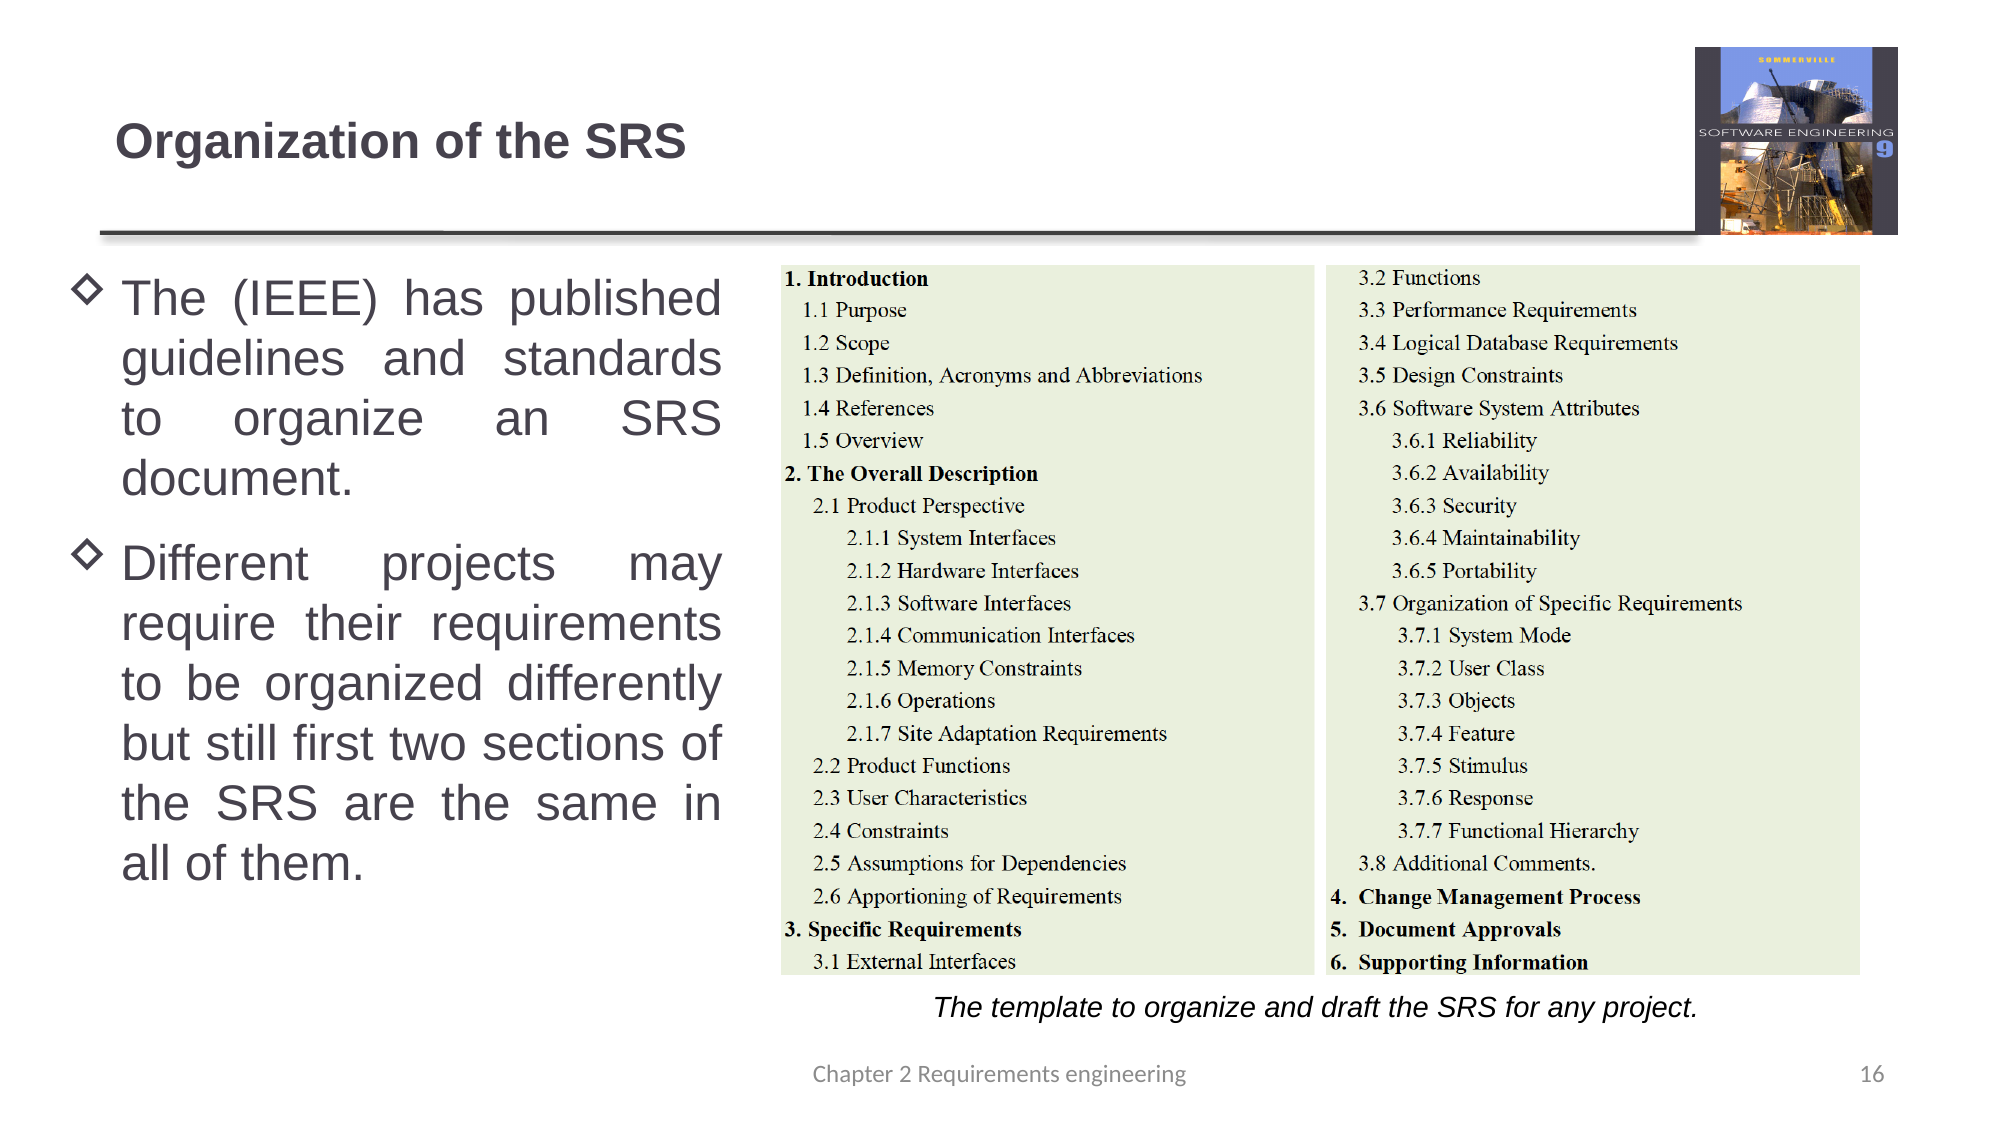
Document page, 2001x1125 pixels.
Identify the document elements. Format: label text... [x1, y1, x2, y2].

text_box The template to organize and draft the SRS for any project. [816, 989, 1817, 1031]
footer Chapter 2 Requirements engineering [683, 1042, 1317, 1103]
title Organization of the SRS [99, 44, 1696, 233]
list The (IEEE) has published guidelines and standards to organize an SRS document. Different projects may require their requirements to be organized differently but still first two sections of the SRS are the same in all of them. [50, 257, 738, 1001]
picture [1696, 47, 1898, 235]
slide_number 16 [1433, 1042, 1900, 1103]
picture [774, 257, 1864, 981]
